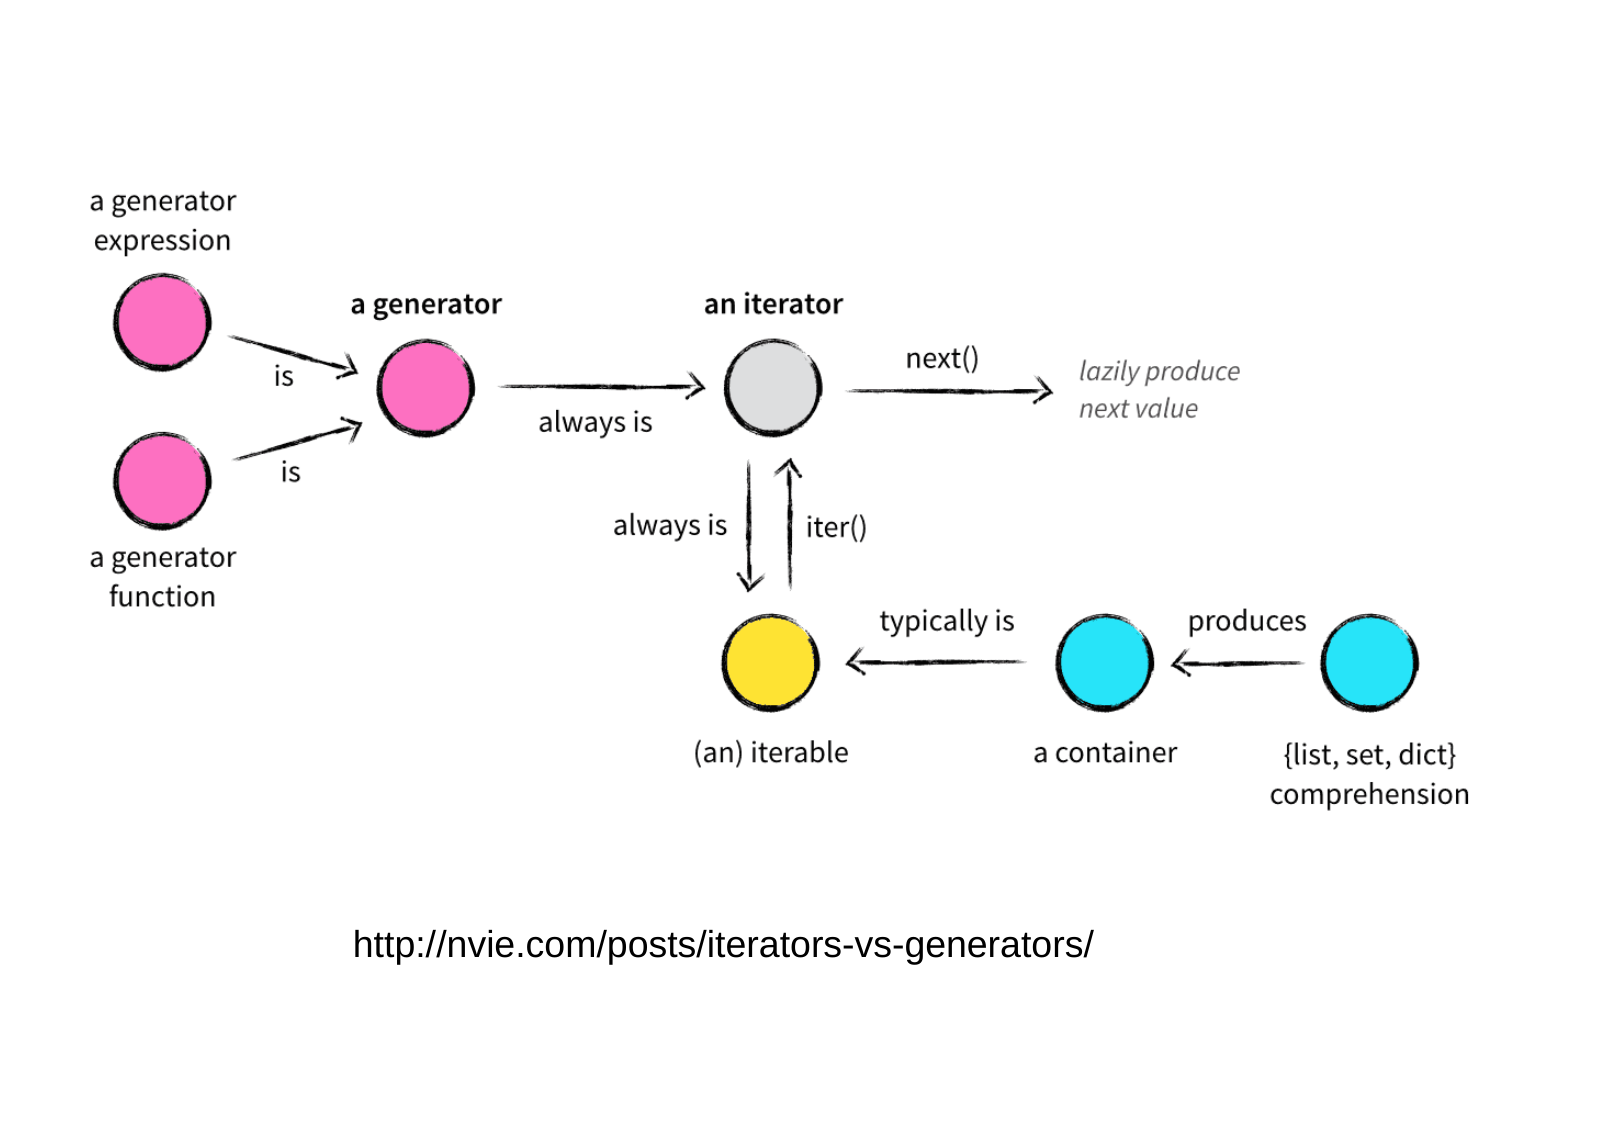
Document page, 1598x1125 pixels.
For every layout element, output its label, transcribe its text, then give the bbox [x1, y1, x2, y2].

picture [82, 185, 1479, 816]
text_box http://nvie.com/posts/iterators-vs-generators/ [338, 912, 1110, 973]
